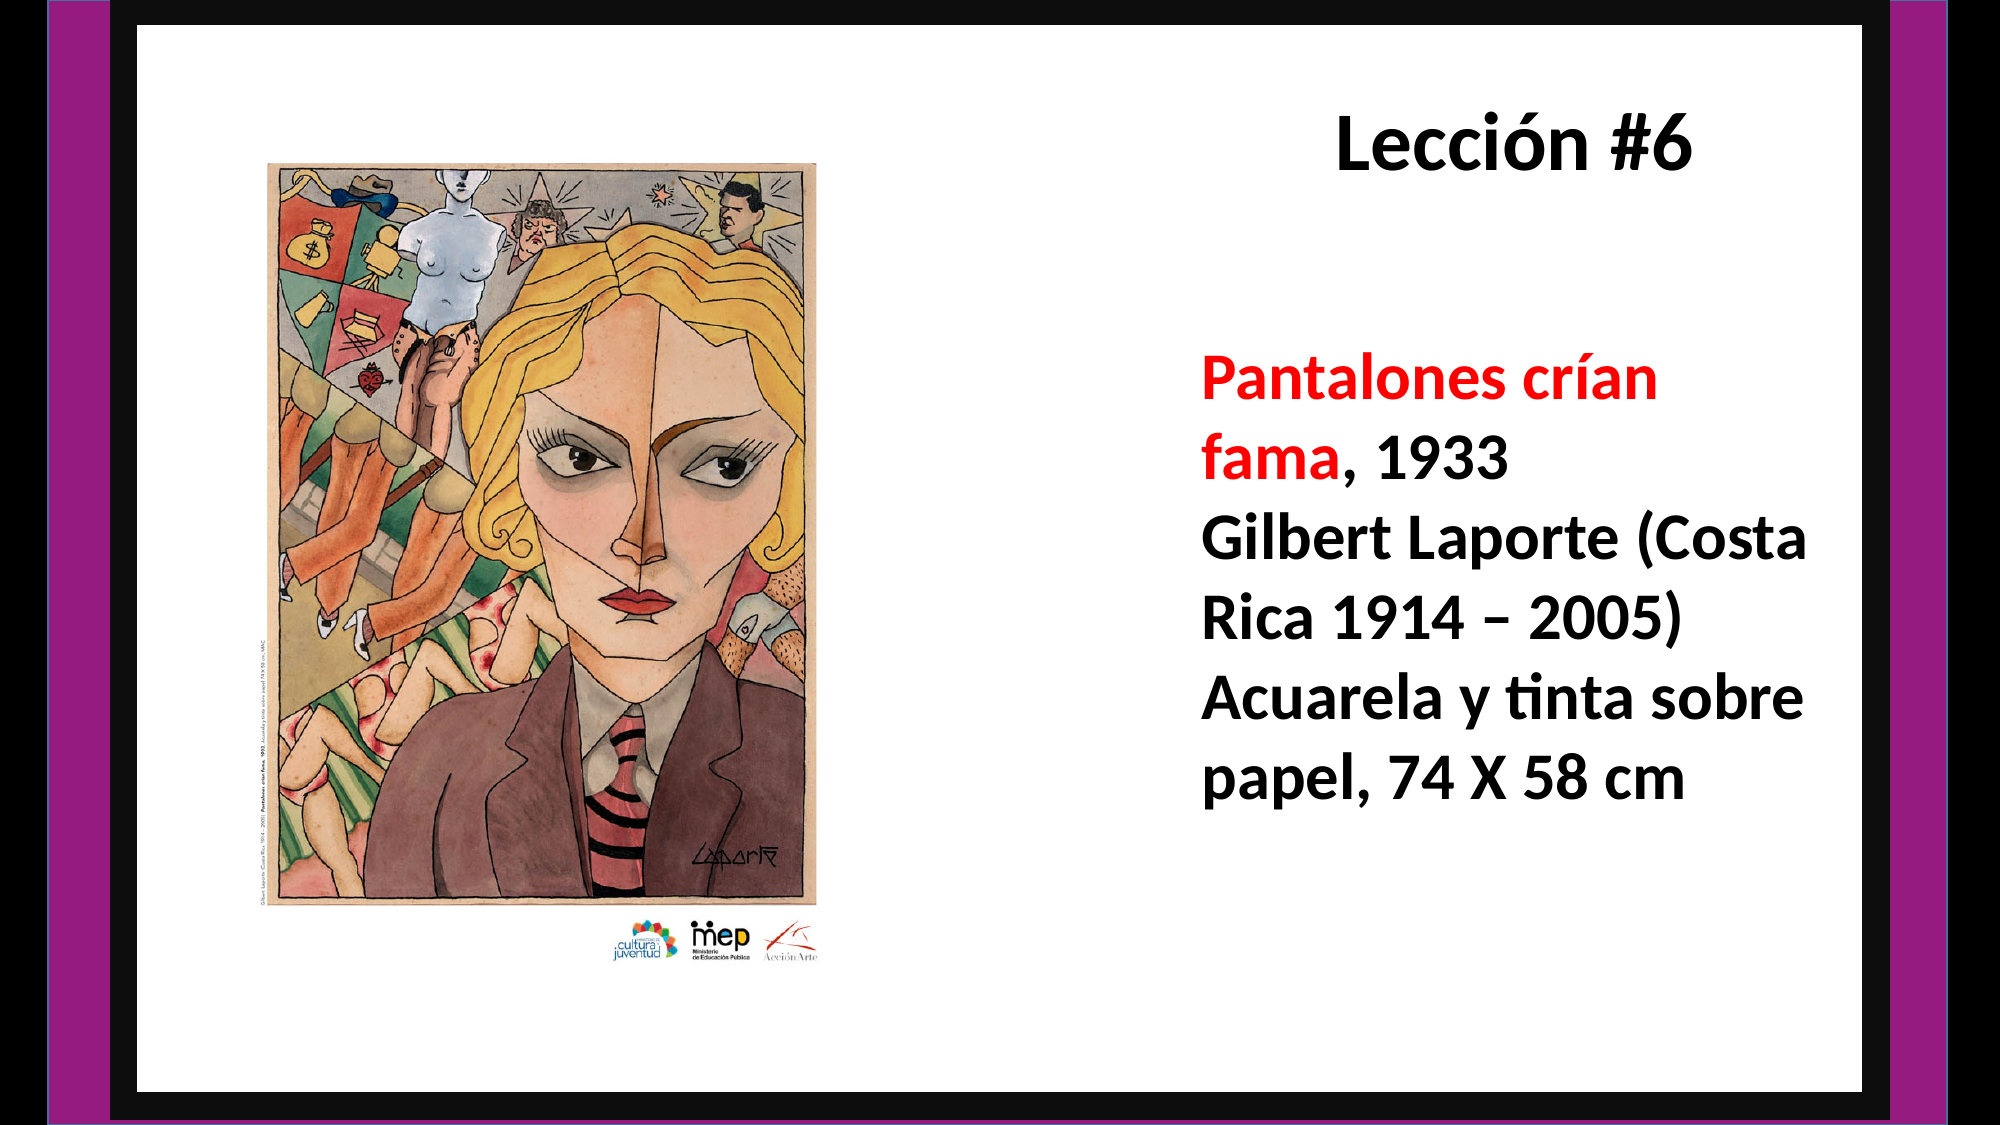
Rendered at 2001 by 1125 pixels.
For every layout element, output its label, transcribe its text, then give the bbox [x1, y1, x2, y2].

text_box [123, 10, 1877, 1107]
text_box Pantalones crían fama, 1933 Gilbert Laporte (Costa Rica 1914 – 2005) Acuarela y tinta sobre papel, 74 X 58 cm [1186, 325, 1843, 821]
picture [227, 126, 853, 991]
text_box [47, 0, 1948, 1125]
text_box Lección #6 [1320, 79, 1710, 195]
